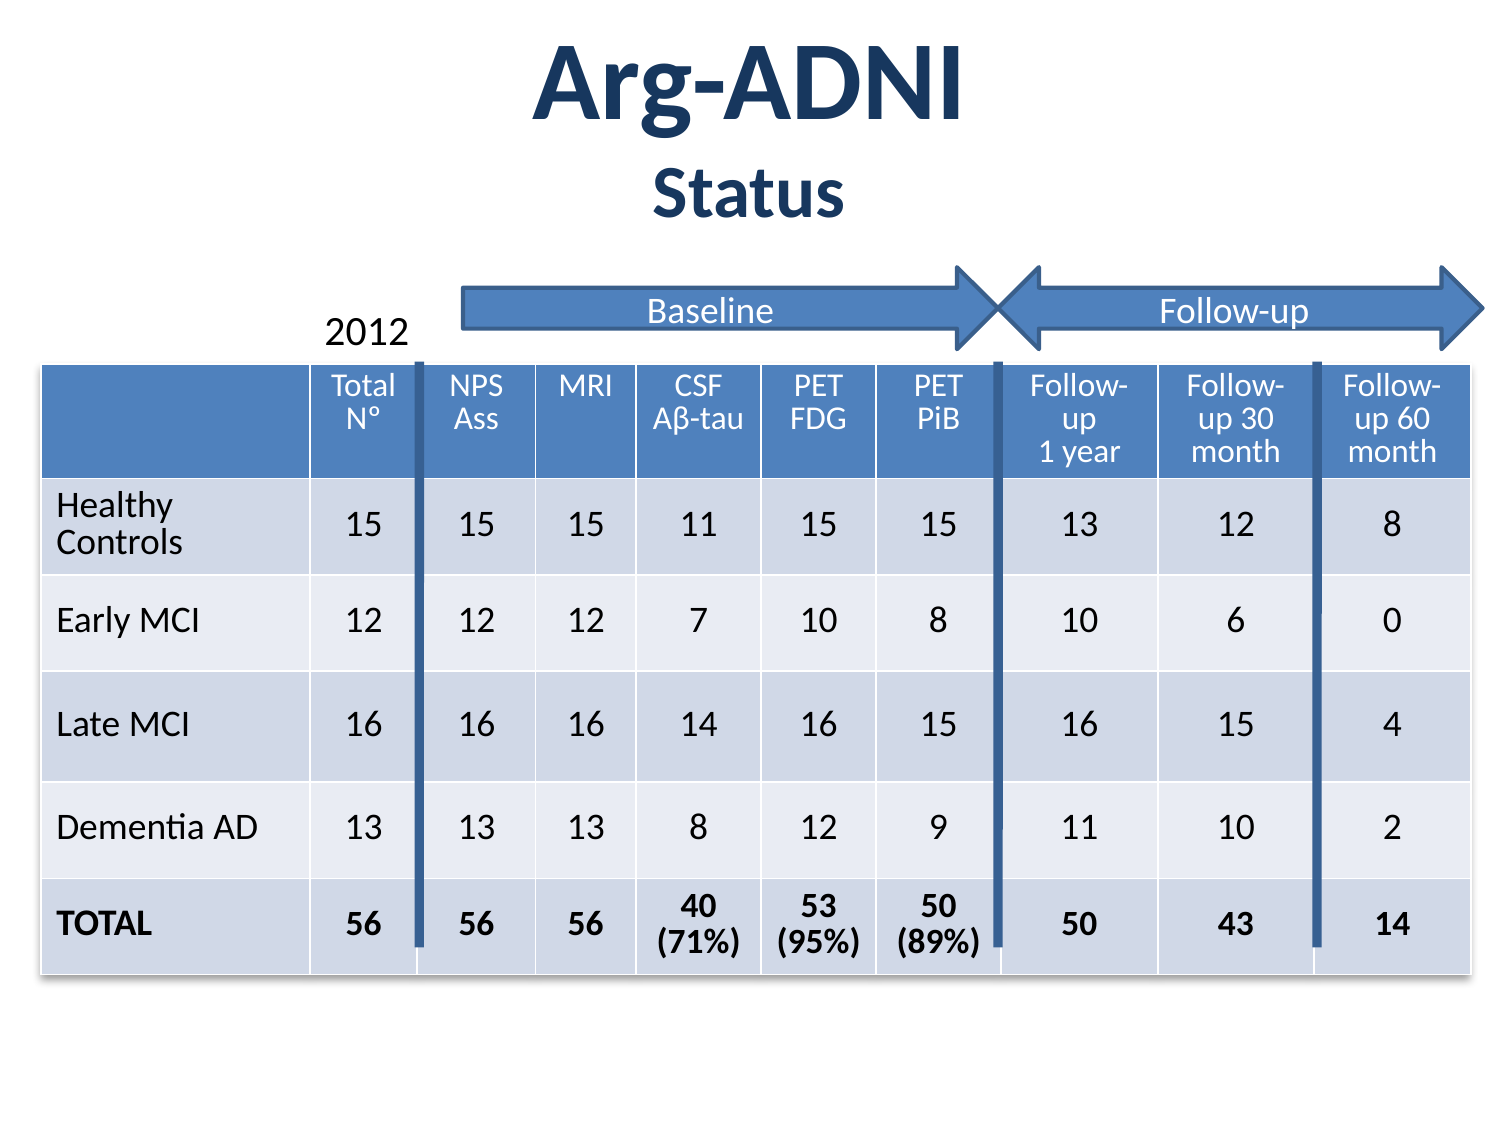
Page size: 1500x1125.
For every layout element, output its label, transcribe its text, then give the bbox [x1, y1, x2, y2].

table_cell 12 [1159, 479, 1312, 574]
table_cell 10 [762, 663, 875, 670]
table_cell 0 [1322, 576, 1470, 653]
table_cell 0 [1322, 663, 1470, 670]
text_box Follow-up [1325, 331, 1439, 339]
table_cell Healthy Controls [42, 479, 309, 574]
table_cell 7 [637, 663, 760, 670]
table_cell 15 [762, 479, 875, 574]
table_cell 56 [418, 879, 535, 974]
table_cell 14 [637, 672, 760, 781]
table_cell 14 [1315, 879, 1470, 974]
table_cell 16 [424, 672, 535, 781]
table_cell 12 [311, 663, 414, 670]
table_cell 15 [877, 672, 993, 781]
table_cell Early MCI [42, 576, 309, 670]
table_cell Late MCI [42, 672, 309, 781]
table_cell 13 [311, 783, 414, 878]
table_cell 12 [536, 576, 635, 653]
table_header Follow-up 60 month [1322, 365, 1470, 478]
table_cell 8 [1322, 479, 1470, 574]
text_box 2012 [309, 295, 425, 361]
table_cell 43 [1159, 879, 1313, 974]
table_cell 13 [424, 783, 535, 878]
table_cell 8 [637, 783, 760, 878]
table_header Follow-up 1 year [1003, 365, 1157, 478]
table_cell 6 [1159, 576, 1312, 653]
table_cell 7 [637, 576, 760, 653]
table_header [42, 365, 309, 478]
table_cell 16 [1003, 672, 1157, 781]
table_cell 16 [536, 672, 635, 781]
text_box [790, 265, 998, 352]
table_cell Dementia AD [42, 783, 309, 878]
table_cell 10 [1003, 576, 1157, 653]
table_header Total Nº [311, 365, 414, 478]
table_cell 12 [424, 663, 535, 670]
table_cell 50 [1002, 879, 1157, 974]
table_header PET FDG [762, 365, 875, 478]
table_cell 10 [1159, 783, 1312, 878]
table_cell 2 [1322, 783, 1470, 878]
table_cell 12 [536, 663, 635, 670]
table_cell 53 (95%) [762, 879, 875, 974]
table_cell 15 [877, 479, 993, 574]
table_cell 16 [762, 672, 875, 781]
table_cell 56 [311, 879, 416, 974]
text_box Arg-ADNI Status [112, 0, 1388, 242]
table_cell 8 [877, 663, 993, 670]
table_cell 10 [1003, 663, 1157, 670]
text_box Follow-up [1144, 278, 1325, 339]
table_cell 9 [877, 783, 993, 878]
table_cell 10 [762, 576, 875, 653]
text_box Follow-up [1325, 278, 1439, 285]
table_cell 12 [424, 576, 535, 653]
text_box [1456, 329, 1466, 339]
table_header PET PiB [877, 365, 993, 478]
table_cell TOTAL [42, 879, 309, 974]
table_cell 15 [1159, 672, 1312, 781]
table_cell 4 [1322, 672, 1470, 781]
table_cell 15 [311, 479, 414, 574]
table_cell 11 [1003, 783, 1157, 878]
table_cell 40 (71%) [637, 879, 760, 974]
table_cell 12 [311, 576, 414, 653]
table_cell 13 [536, 783, 635, 878]
table_header Follow-up 30 month [1159, 365, 1312, 478]
table_cell 13 [1003, 479, 1157, 574]
text_box [1325, 265, 1485, 352]
table_cell 11 [637, 479, 760, 574]
text_box Baseline [632, 278, 790, 339]
text_box [460, 285, 632, 331]
text_box [995, 265, 1144, 352]
table_header CSF Aβ-tau [637, 365, 760, 478]
table_cell 56 [536, 879, 635, 974]
table_header MRI [536, 365, 635, 478]
table_cell 16 [311, 672, 414, 781]
table_cell 6 [1159, 663, 1312, 670]
table_cell 12 [762, 783, 875, 878]
table_cell 15 [536, 479, 635, 574]
table_header NPS Ass [425, 365, 535, 478]
table_cell 8 [877, 576, 993, 653]
table_cell 50 (89%) [877, 879, 1000, 974]
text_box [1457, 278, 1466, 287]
table_cell 15 [425, 479, 535, 574]
